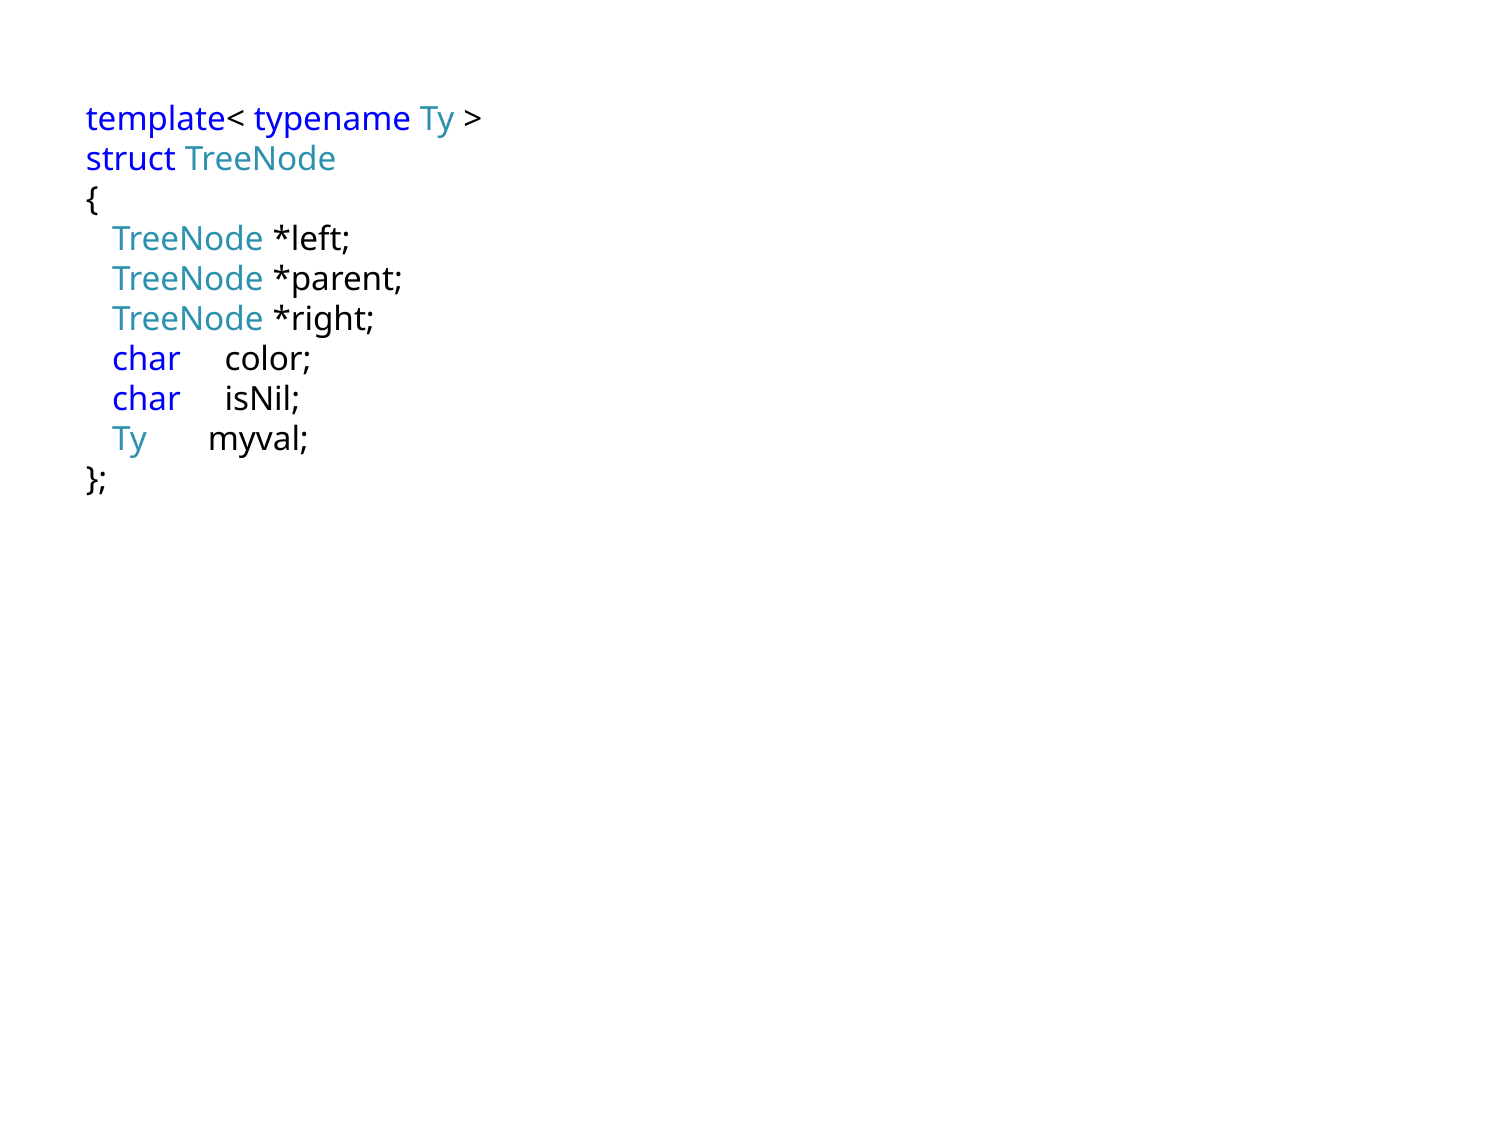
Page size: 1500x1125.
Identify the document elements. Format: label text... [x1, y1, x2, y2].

list template< typename Ty > struct TreeNode { TreeNode *left; TreeNode *parent; TreeNode *right; char color; char isNil; Ty myval; }; [70, 90, 573, 504]
